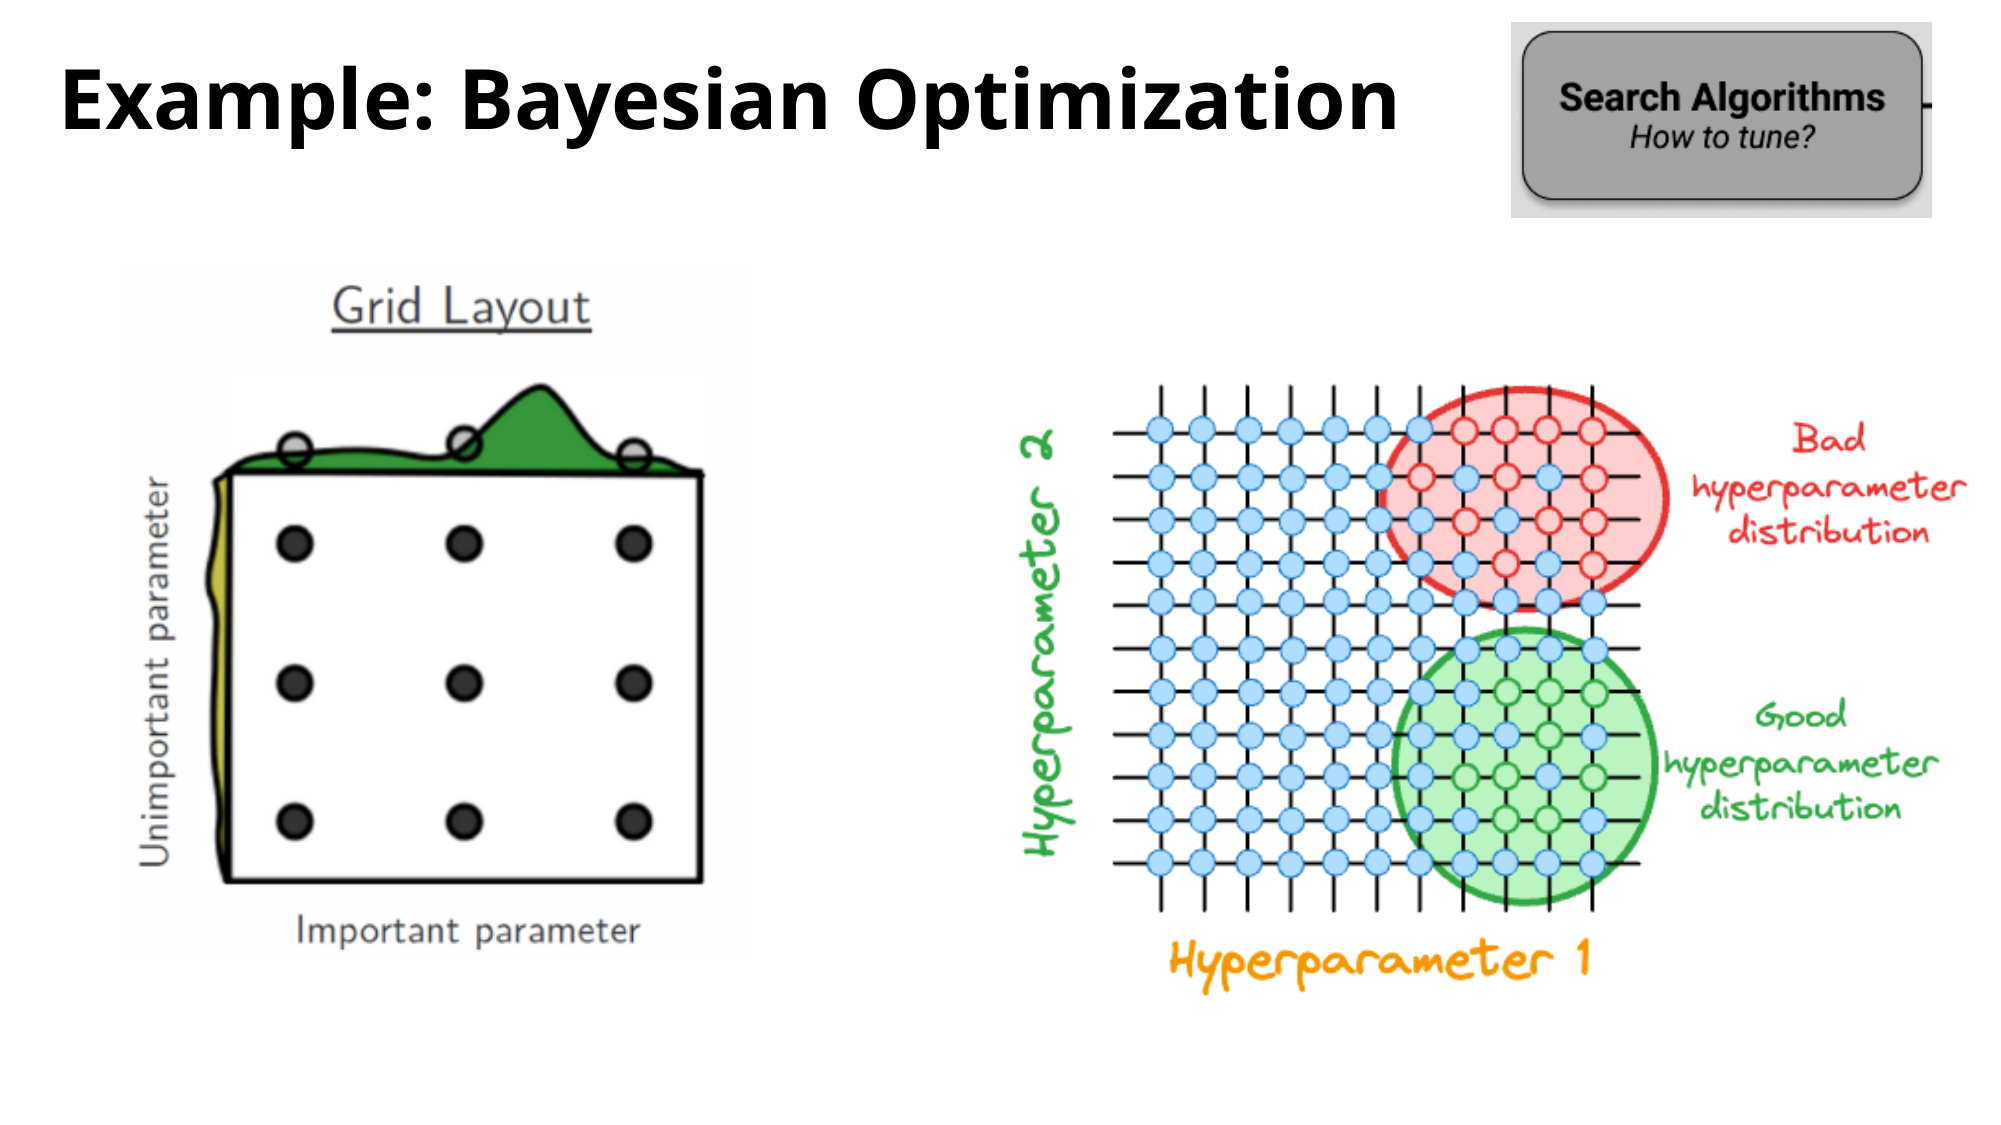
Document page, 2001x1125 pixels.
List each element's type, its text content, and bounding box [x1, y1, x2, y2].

picture [122, 268, 753, 958]
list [1510, 21, 1933, 218]
picture [999, 311, 1981, 1002]
text_box Example: Bayesian Optimization [44, 39, 1510, 154]
